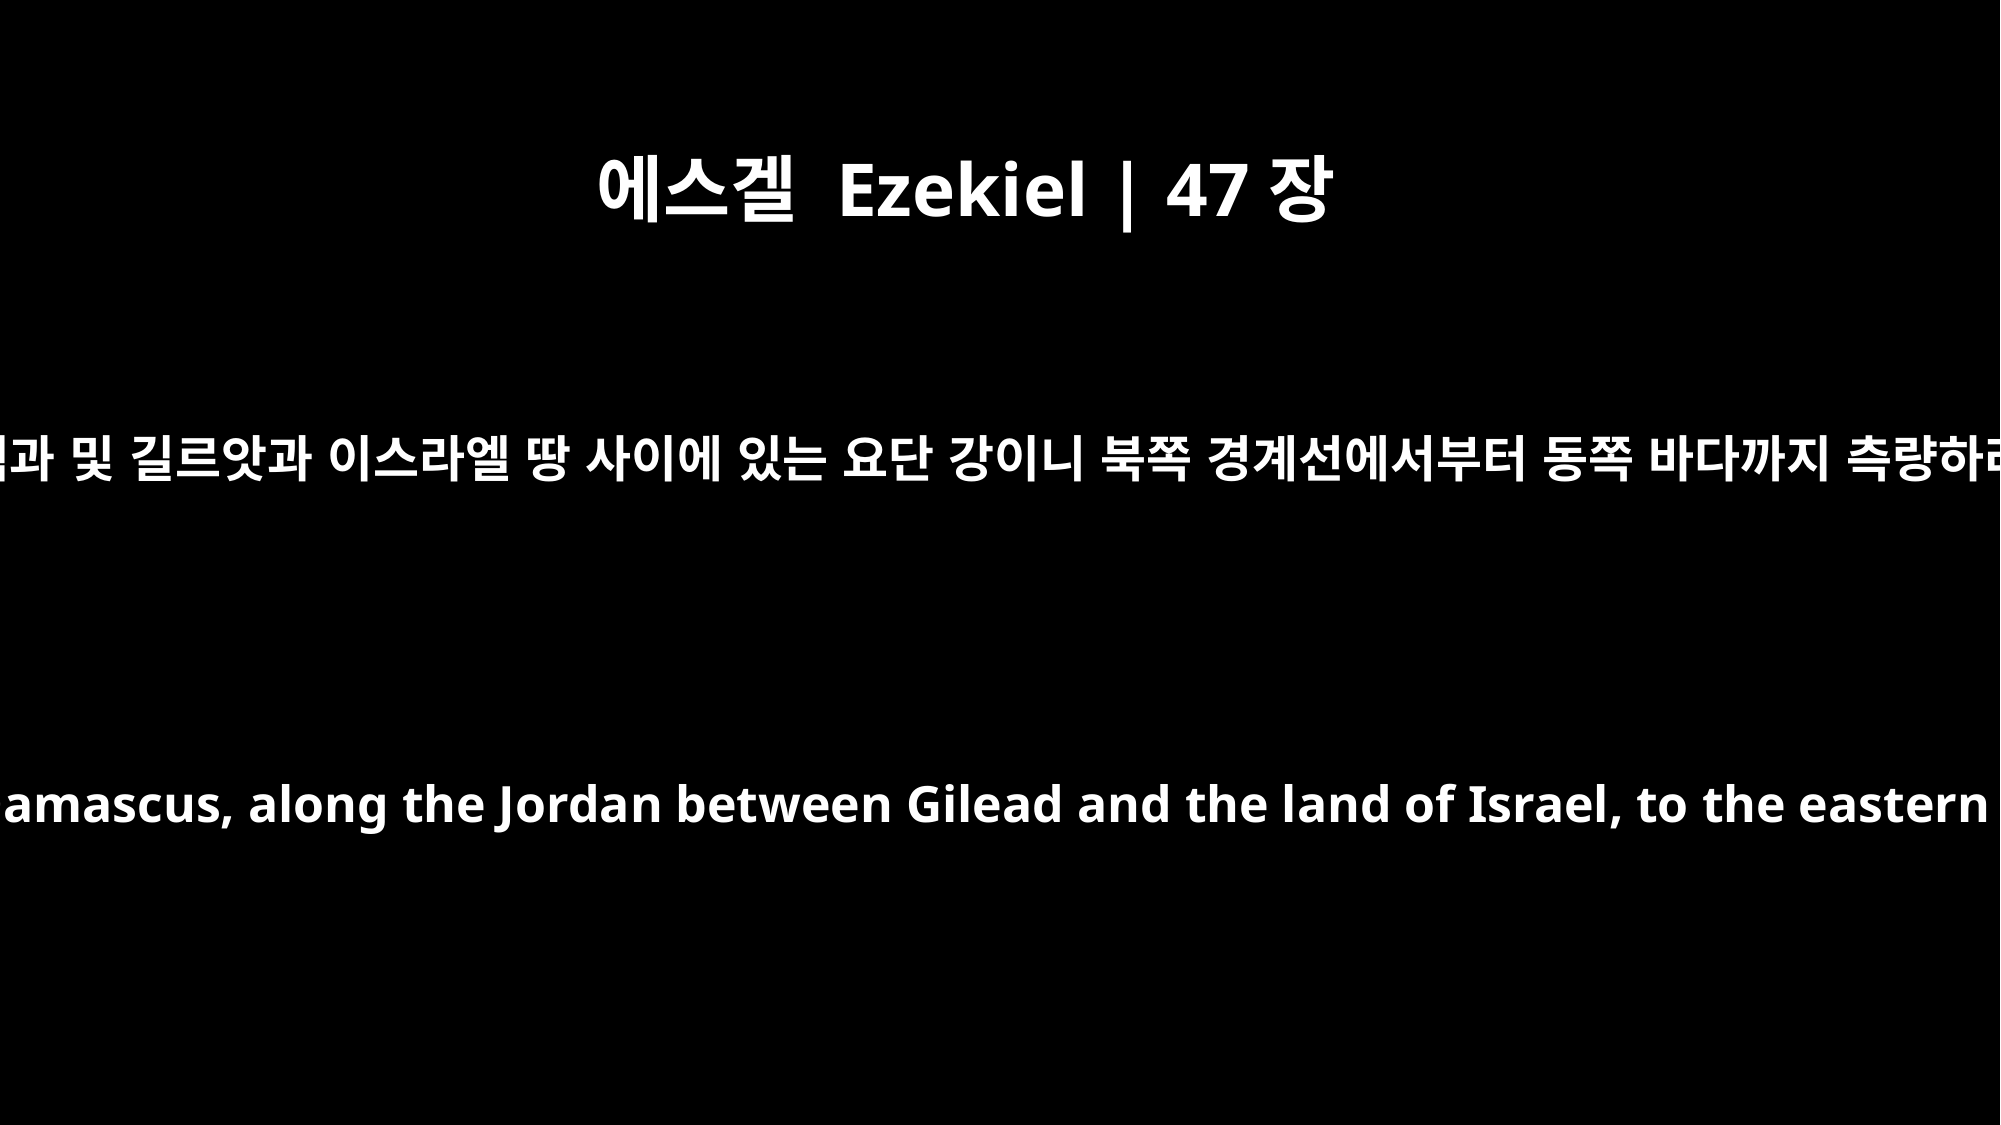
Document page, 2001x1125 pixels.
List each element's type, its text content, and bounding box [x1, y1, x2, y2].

text_box 에스겔 Ezekiel | 47장 [581, 136, 1351, 239]
text_box 18 동쪽은 하우란과 다메섹과 및 길르앗과 이스라엘 땅 사이에 있는 요단 강이니 북쪽 경계선에서부터 동쪽 바다까지 측량하라 이는 그 동쪽이요 [0, 359, 2000, 495]
text_box "On the east side the boundary will run between Hauran and Damascus, along the Jordan between Gilead and the land of Israel, to the eastern sea and as far as Tamar. This will be the east boundary. [0, 764, 2000, 840]
